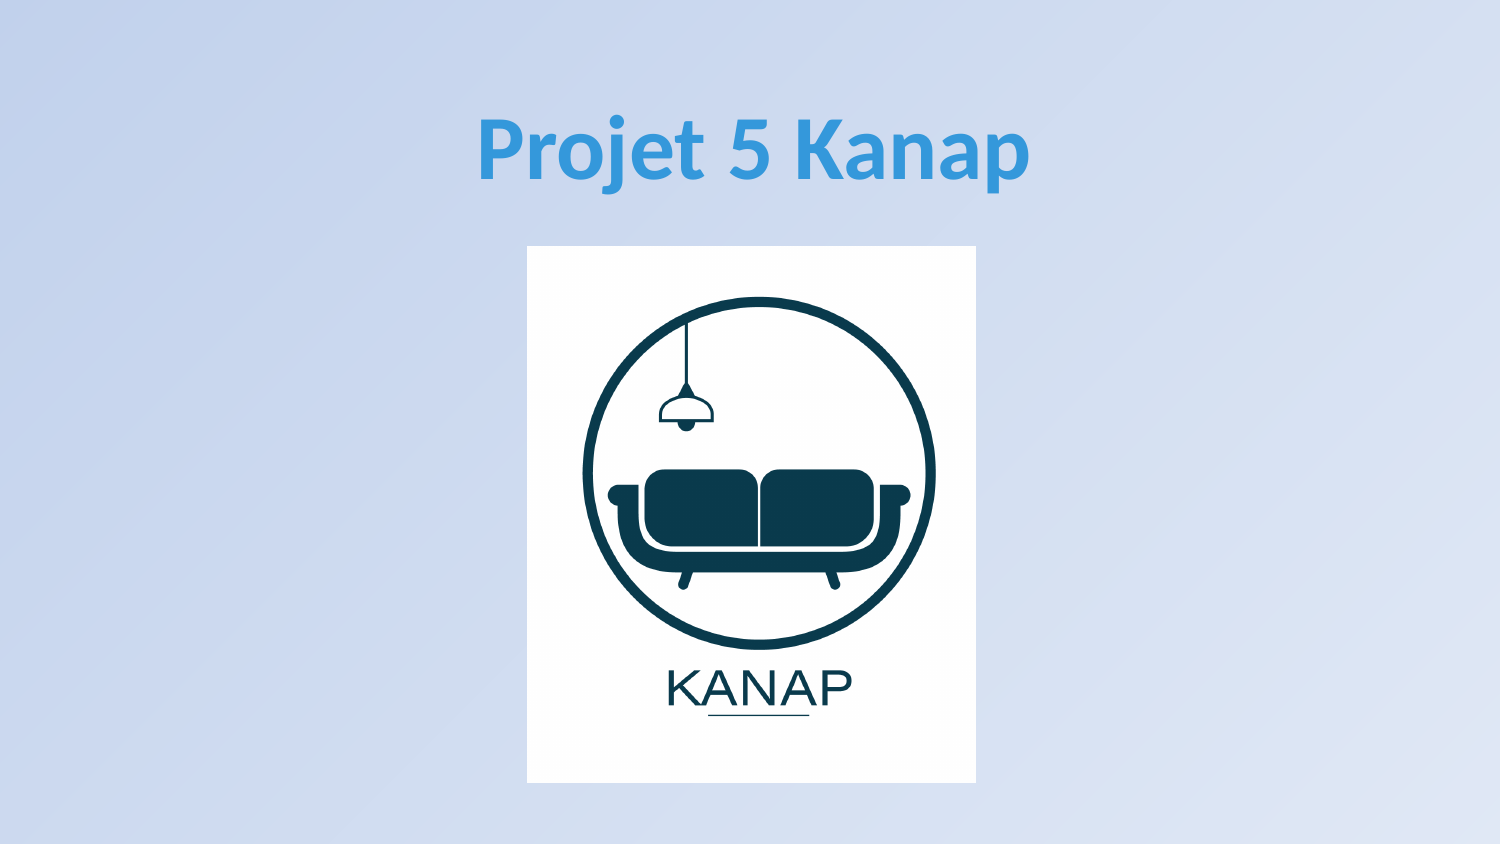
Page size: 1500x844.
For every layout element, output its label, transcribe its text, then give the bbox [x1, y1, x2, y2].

picture [527, 245, 976, 783]
title Projet 5 Kanap [117, 52, 1393, 234]
